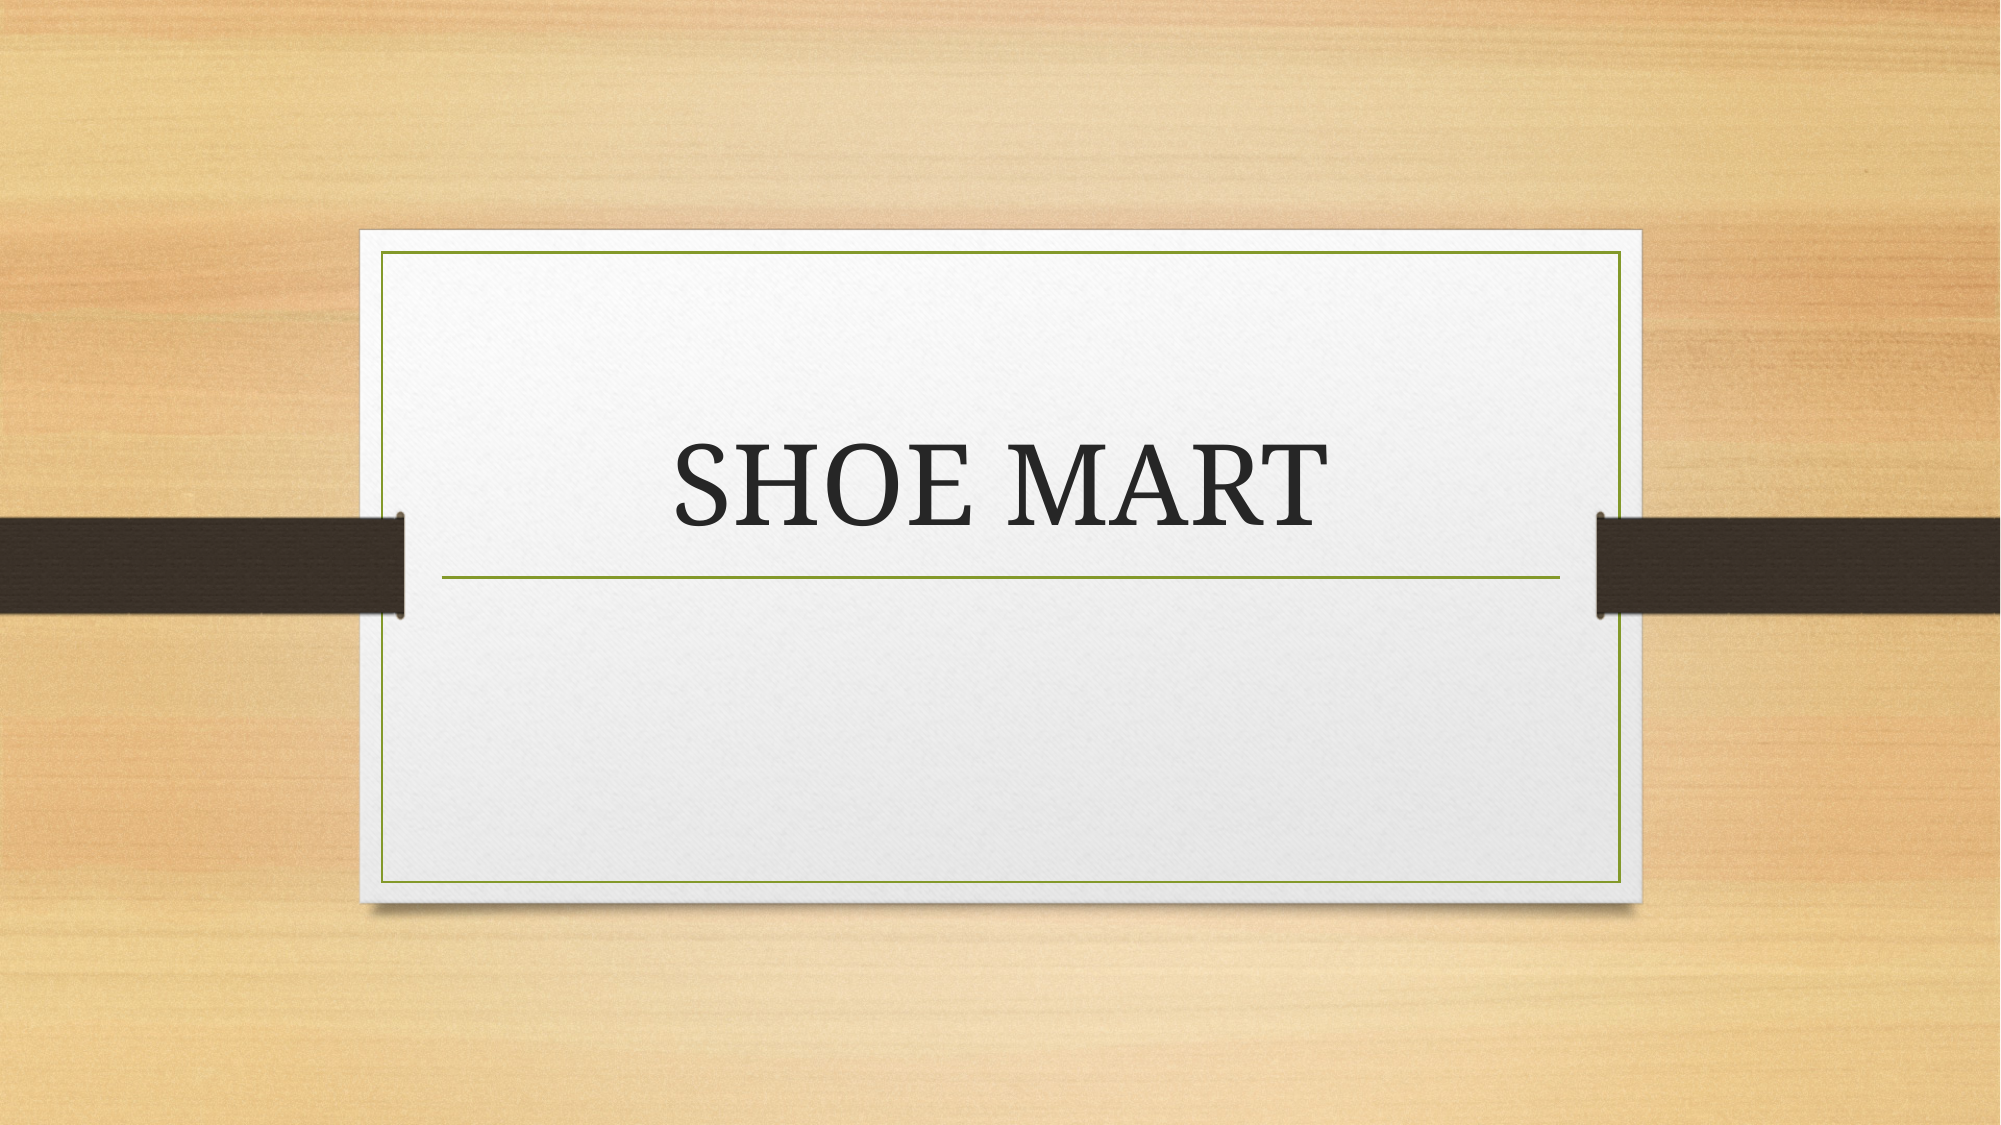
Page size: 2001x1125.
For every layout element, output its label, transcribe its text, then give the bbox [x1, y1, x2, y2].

picture [0, 0, 2001, 1125]
title SHOE MART [441, 306, 1560, 556]
